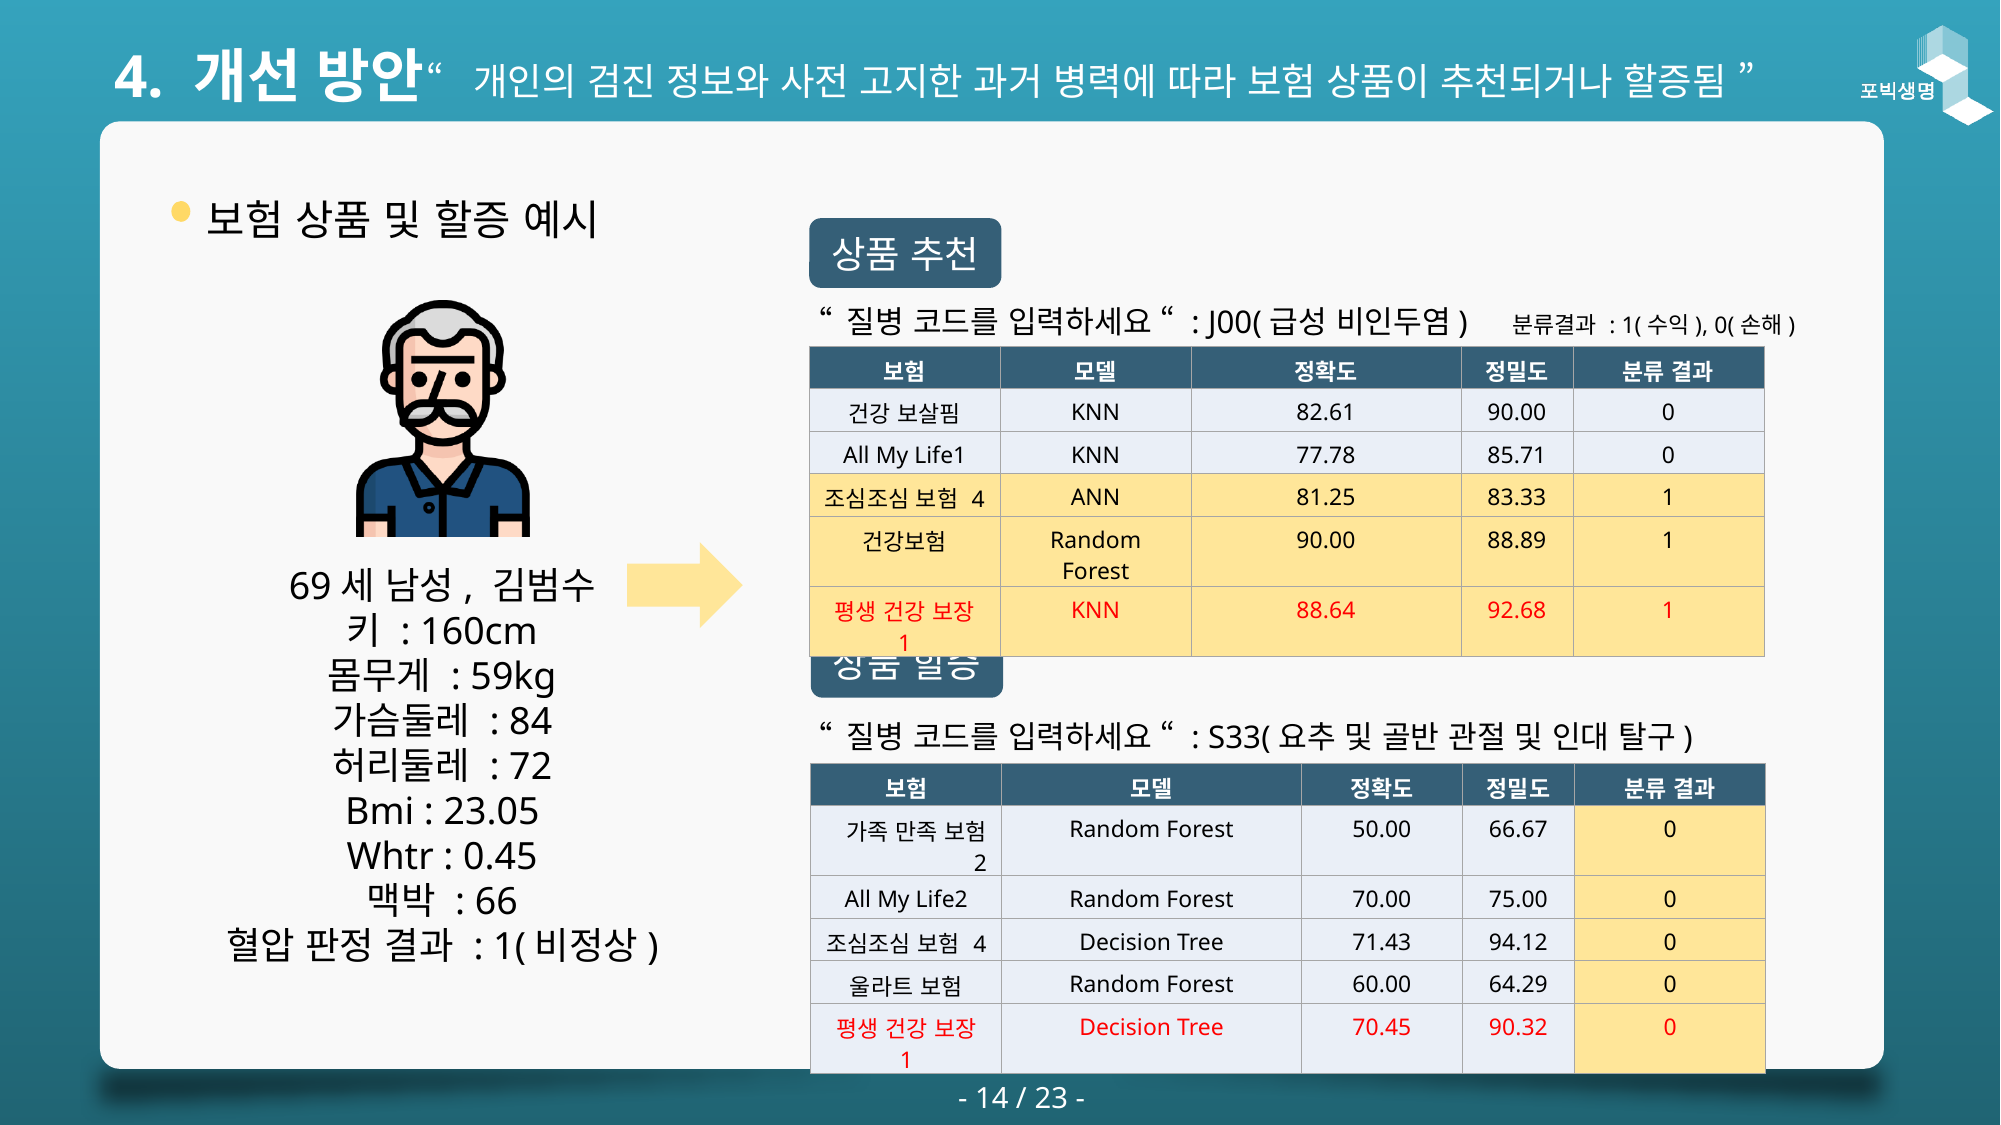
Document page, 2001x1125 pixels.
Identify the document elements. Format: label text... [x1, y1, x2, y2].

table_cell 가족 만족 보험 2 [811, 806, 1001, 875]
text_box [626, 539, 745, 631]
table_cell 70.45 [1302, 1004, 1462, 1073]
table_header 보험 [810, 347, 1000, 388]
table_cell 90.00 [1462, 389, 1573, 431]
table_cell 94.12 [1463, 919, 1574, 960]
table_cell 88.89 [1462, 517, 1573, 586]
table_cell 0 [1575, 806, 1765, 875]
table_cell Random Forest [1002, 806, 1301, 875]
table_header 모델 [1002, 764, 1301, 805]
text_box 69세 남성, 김범수 키 : 160cm 몸무게 : 59kg 가슴둘레 : 84 허리둘레 : 72 Bmi : 23.05 Whtr : 0.45 맥박 : 66 혈압 판정 결과 : 1(비정상) [132, 554, 753, 1020]
table_cell 71.43 [1302, 919, 1462, 960]
table_cell 85.71 [1462, 432, 1573, 473]
table_cell 조심조심 보험 4 [811, 919, 1001, 960]
picture [324, 300, 561, 537]
table_header 정밀도 [1462, 347, 1573, 388]
table_cell Decision Tree [1002, 919, 1301, 960]
table_header 분류 결과 [1574, 347, 1764, 388]
table_cell All My Life2 [811, 876, 1001, 918]
table_cell Random Forest [1002, 876, 1301, 918]
table_cell 1 [1574, 474, 1764, 516]
table_cell 1 [1574, 587, 1764, 656]
table_cell 60.00 [1302, 961, 1462, 1003]
table_cell 울라트 보험 [811, 961, 1001, 1003]
table_cell 82.61 [1192, 389, 1461, 431]
table_cell 70.00 [1302, 876, 1462, 918]
text_box “ 질병 코드를 입력하세요 “ : S33(요추 및 골반 관절 및 인대 탈구) [786, 710, 1719, 763]
text_box 상품 추천 [808, 217, 1003, 289]
table_cell 81.25 [1192, 474, 1461, 516]
table_cell 건강보험 [810, 517, 1000, 586]
table_cell KNN [1001, 587, 1191, 656]
table_cell 평생 건강 보장 1 [810, 587, 1000, 656]
table_cell 조심조심 보험 4 [810, 474, 1000, 516]
table_cell 92.68 [1462, 587, 1573, 656]
text_box - 14 / 23 - [926, 1079, 1117, 1115]
table_cell 64.29 [1463, 961, 1574, 1003]
table_header 분류 결과 [1575, 764, 1765, 805]
text_box “ 질병 코드를 입력하세요 “ : J00(급성 비인두염) [786, 295, 1719, 348]
table_cell 평생 건강 보장 1 [811, 1004, 1001, 1073]
text_box [170, 199, 191, 223]
table_cell All My Life1 [810, 432, 1000, 473]
table_cell 88.64 [1192, 587, 1461, 656]
table_cell Decision Tree [1002, 1004, 1301, 1073]
table_cell 1 [1574, 517, 1764, 586]
text_box 4. 개선 방안 [100, 31, 1229, 117]
table_cell 0 [1575, 919, 1765, 960]
table_cell KNN [1001, 389, 1191, 431]
table_header 정확도 [1302, 764, 1462, 805]
picture [1843, 0, 2000, 157]
table_cell 66.67 [1463, 806, 1574, 875]
table_header 정밀도 [1463, 764, 1574, 805]
table_cell 90.00 [1192, 517, 1461, 586]
table_cell 83.33 [1462, 474, 1573, 516]
text_box 상품 할증 [809, 657, 1005, 699]
table_cell 0 [1575, 1004, 1765, 1073]
table_cell Random Forest [1002, 961, 1301, 1003]
table_header 보험 [811, 764, 1001, 805]
text_box 보험 상품 및 할증 예시 [191, 161, 894, 248]
table_cell 0 [1574, 389, 1764, 431]
table_cell 0 [1574, 432, 1764, 473]
text_box “개인의 검진 정보와 사전 고지한 과거 병력에 따라 보험 상품이 추천되거나 할증됨 ” [411, 50, 1843, 111]
table_cell KNN [1001, 432, 1191, 473]
table_cell 0 [1575, 961, 1765, 1003]
table_cell 75.00 [1463, 876, 1574, 918]
table_cell ANN [1001, 474, 1191, 516]
table_cell 50.00 [1302, 806, 1462, 875]
table_cell Random Forest [1001, 517, 1191, 586]
table_cell 77.78 [1192, 432, 1461, 473]
text_box 분류결과 : 1(수익), 0(손해) [1497, 303, 1893, 346]
table_cell 건강 보살핌 [810, 389, 1000, 431]
table_cell 90.32 [1463, 1004, 1574, 1073]
table_header 정확도 [1192, 347, 1461, 388]
table_header 모델 [1001, 347, 1191, 388]
table_cell 0 [1575, 876, 1765, 918]
